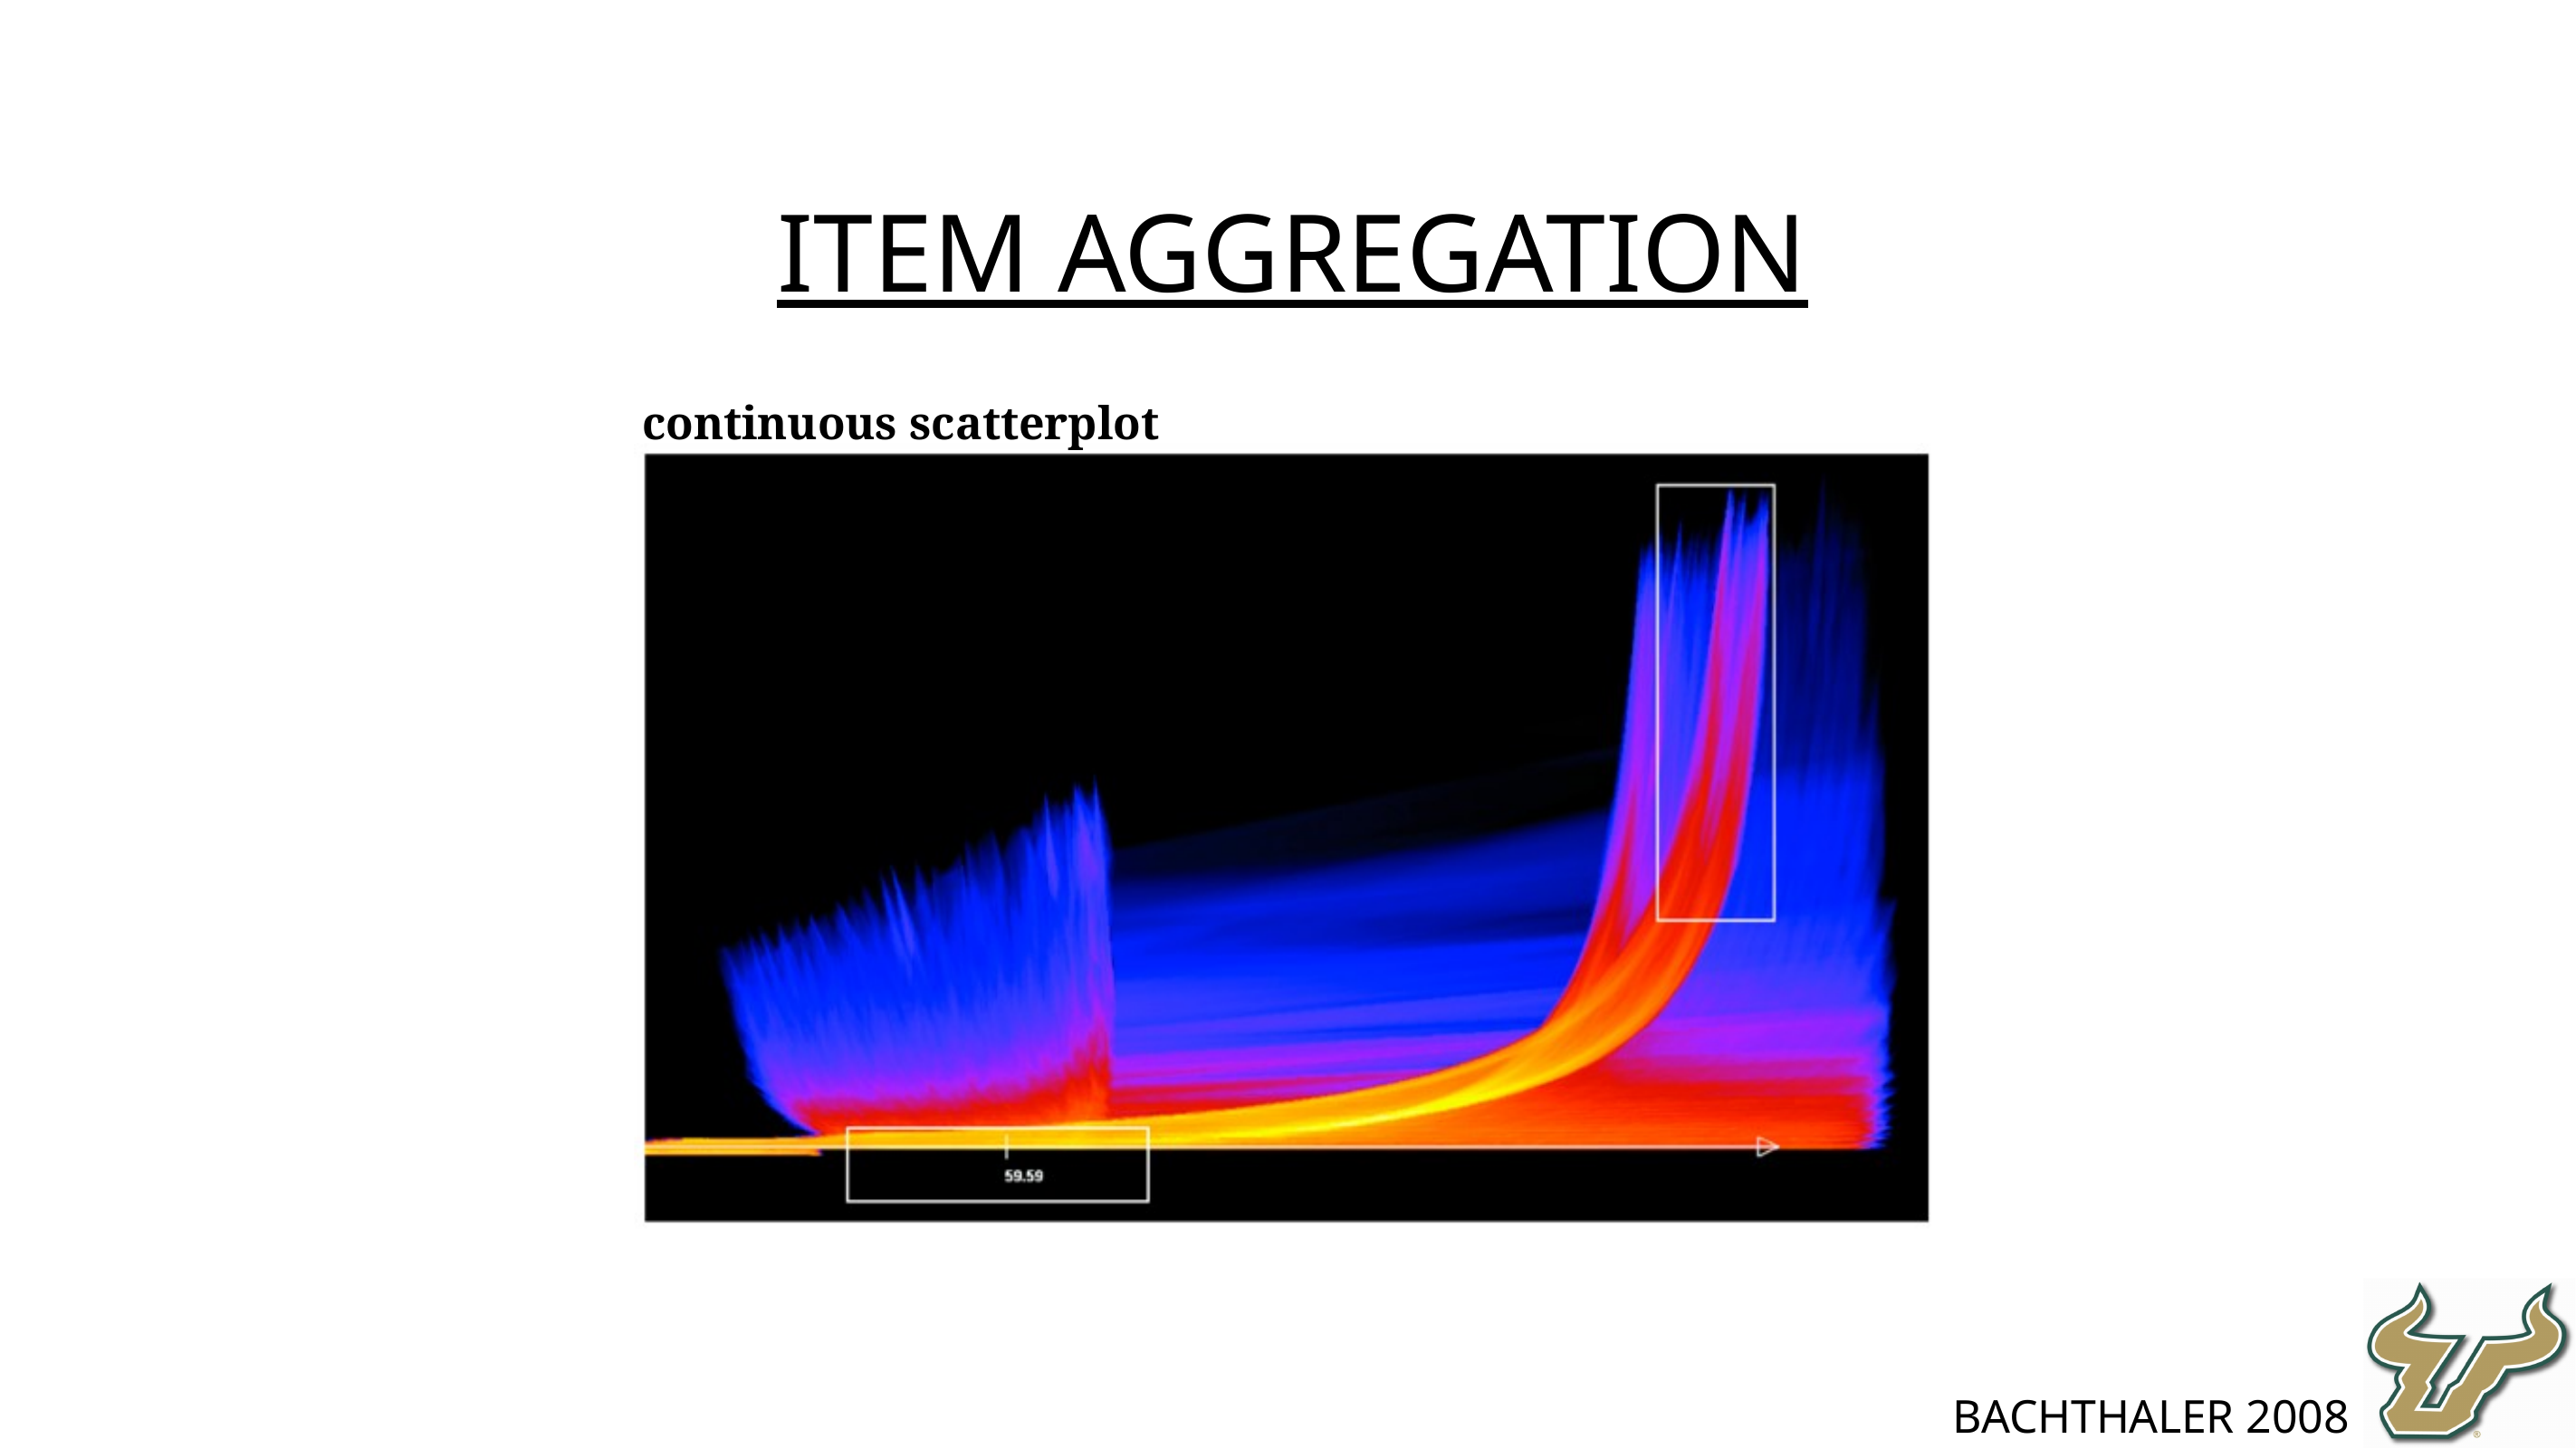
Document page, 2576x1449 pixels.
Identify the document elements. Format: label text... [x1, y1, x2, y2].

picture [2363, 1278, 2576, 1448]
list Bachthaler 2008 [1004, 1380, 2363, 1449]
list item aggregation [337, 175, 2239, 340]
text_box [634, 443, 1942, 1238]
text_box continuous scatterplot [640, 394, 1171, 449]
